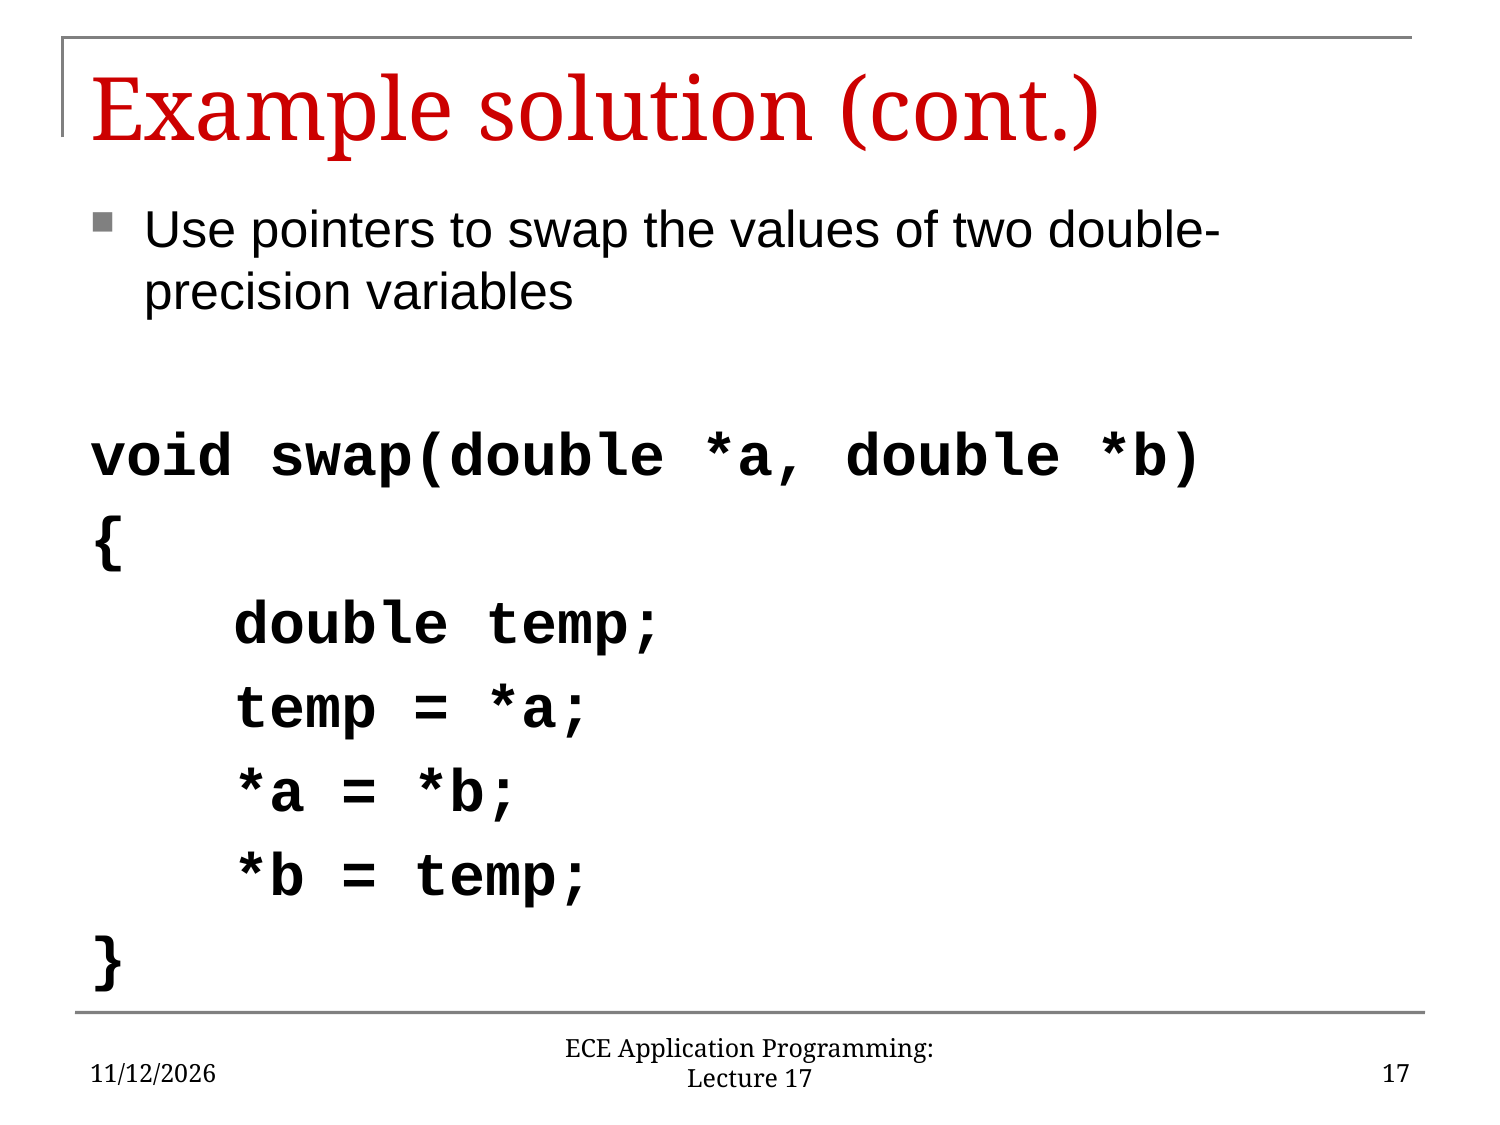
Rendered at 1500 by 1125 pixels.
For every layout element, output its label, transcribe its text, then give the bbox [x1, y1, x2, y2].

list Use pointers to swap the values of two double-precision variables void swap(double *a, double *b) { double temp; temp = *a; *a = *b; *b = temp; } [75, 187, 1425, 1006]
title Example solution (cont.) [75, 45, 1425, 163]
footer ECE Application Programming: Lecture 17 [512, 1024, 988, 1101]
slide_number 17 [1074, 1023, 1426, 1100]
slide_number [74, 1023, 426, 1100]
